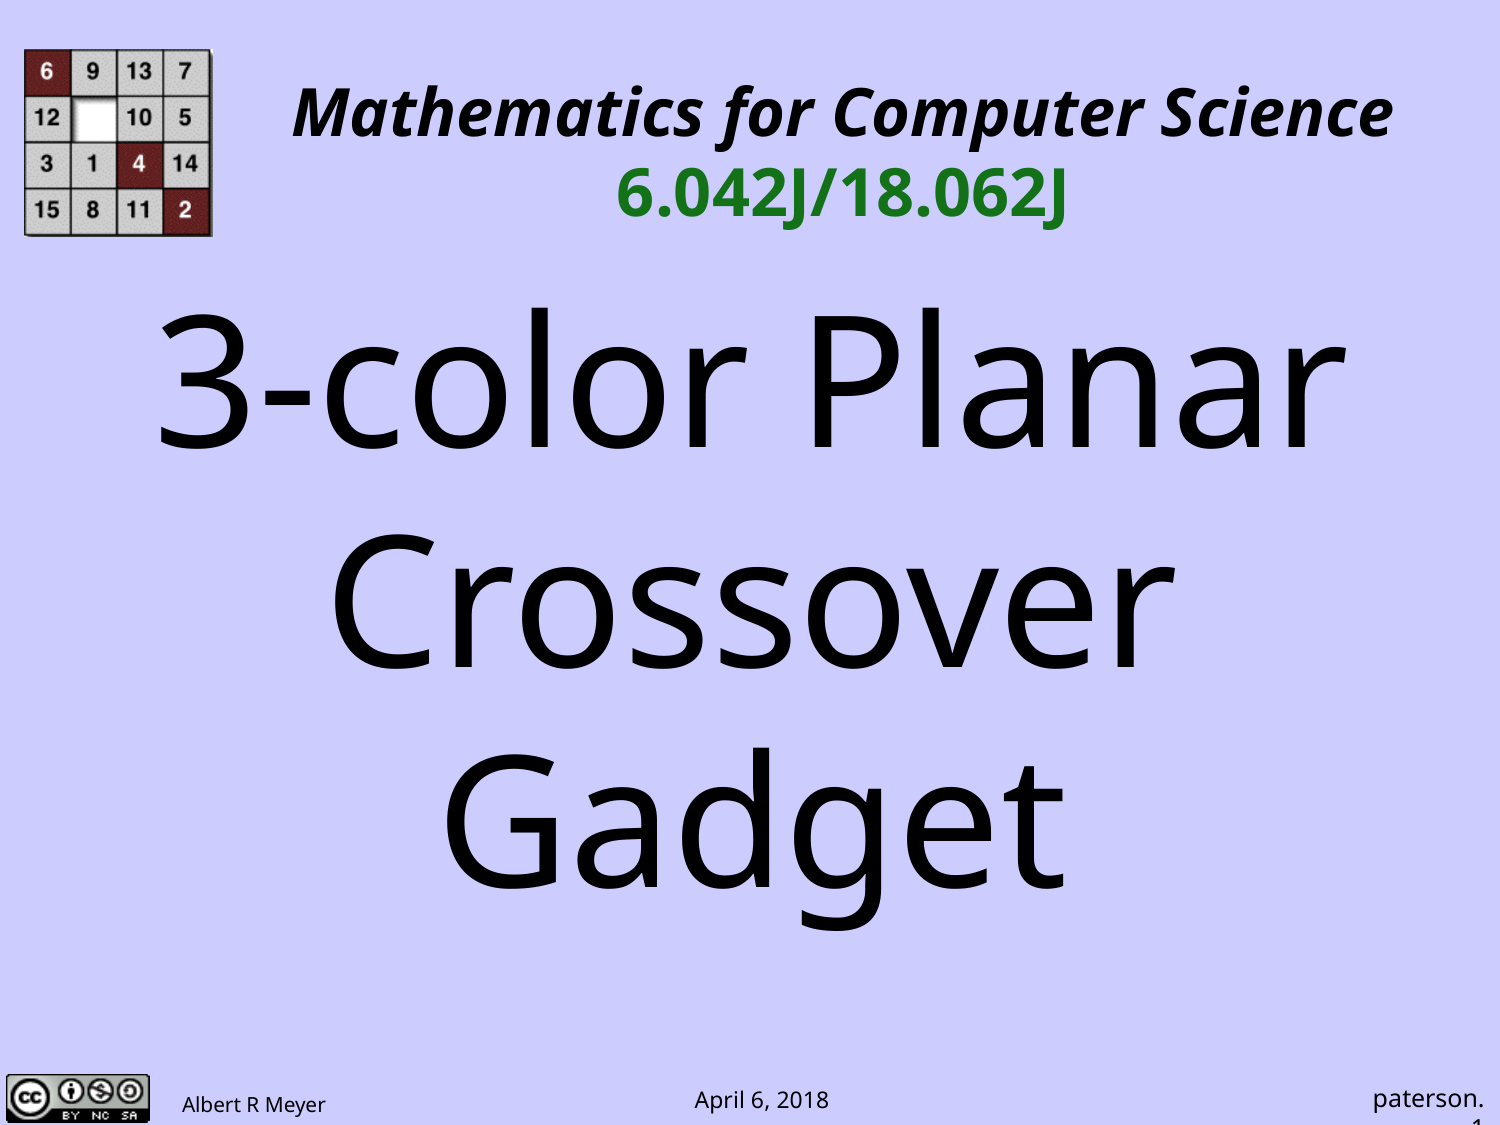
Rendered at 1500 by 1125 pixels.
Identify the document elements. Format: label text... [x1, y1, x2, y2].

picture [6, 1074, 150, 1123]
text_box Mathematics for Computer Science 6.042J/18.062J [187, 50, 1500, 250]
title 3-color Planar Crossover Gadget [116, 243, 1387, 946]
slide_number paterson.1 [1349, 1074, 1500, 1121]
picture [24, 49, 213, 237]
